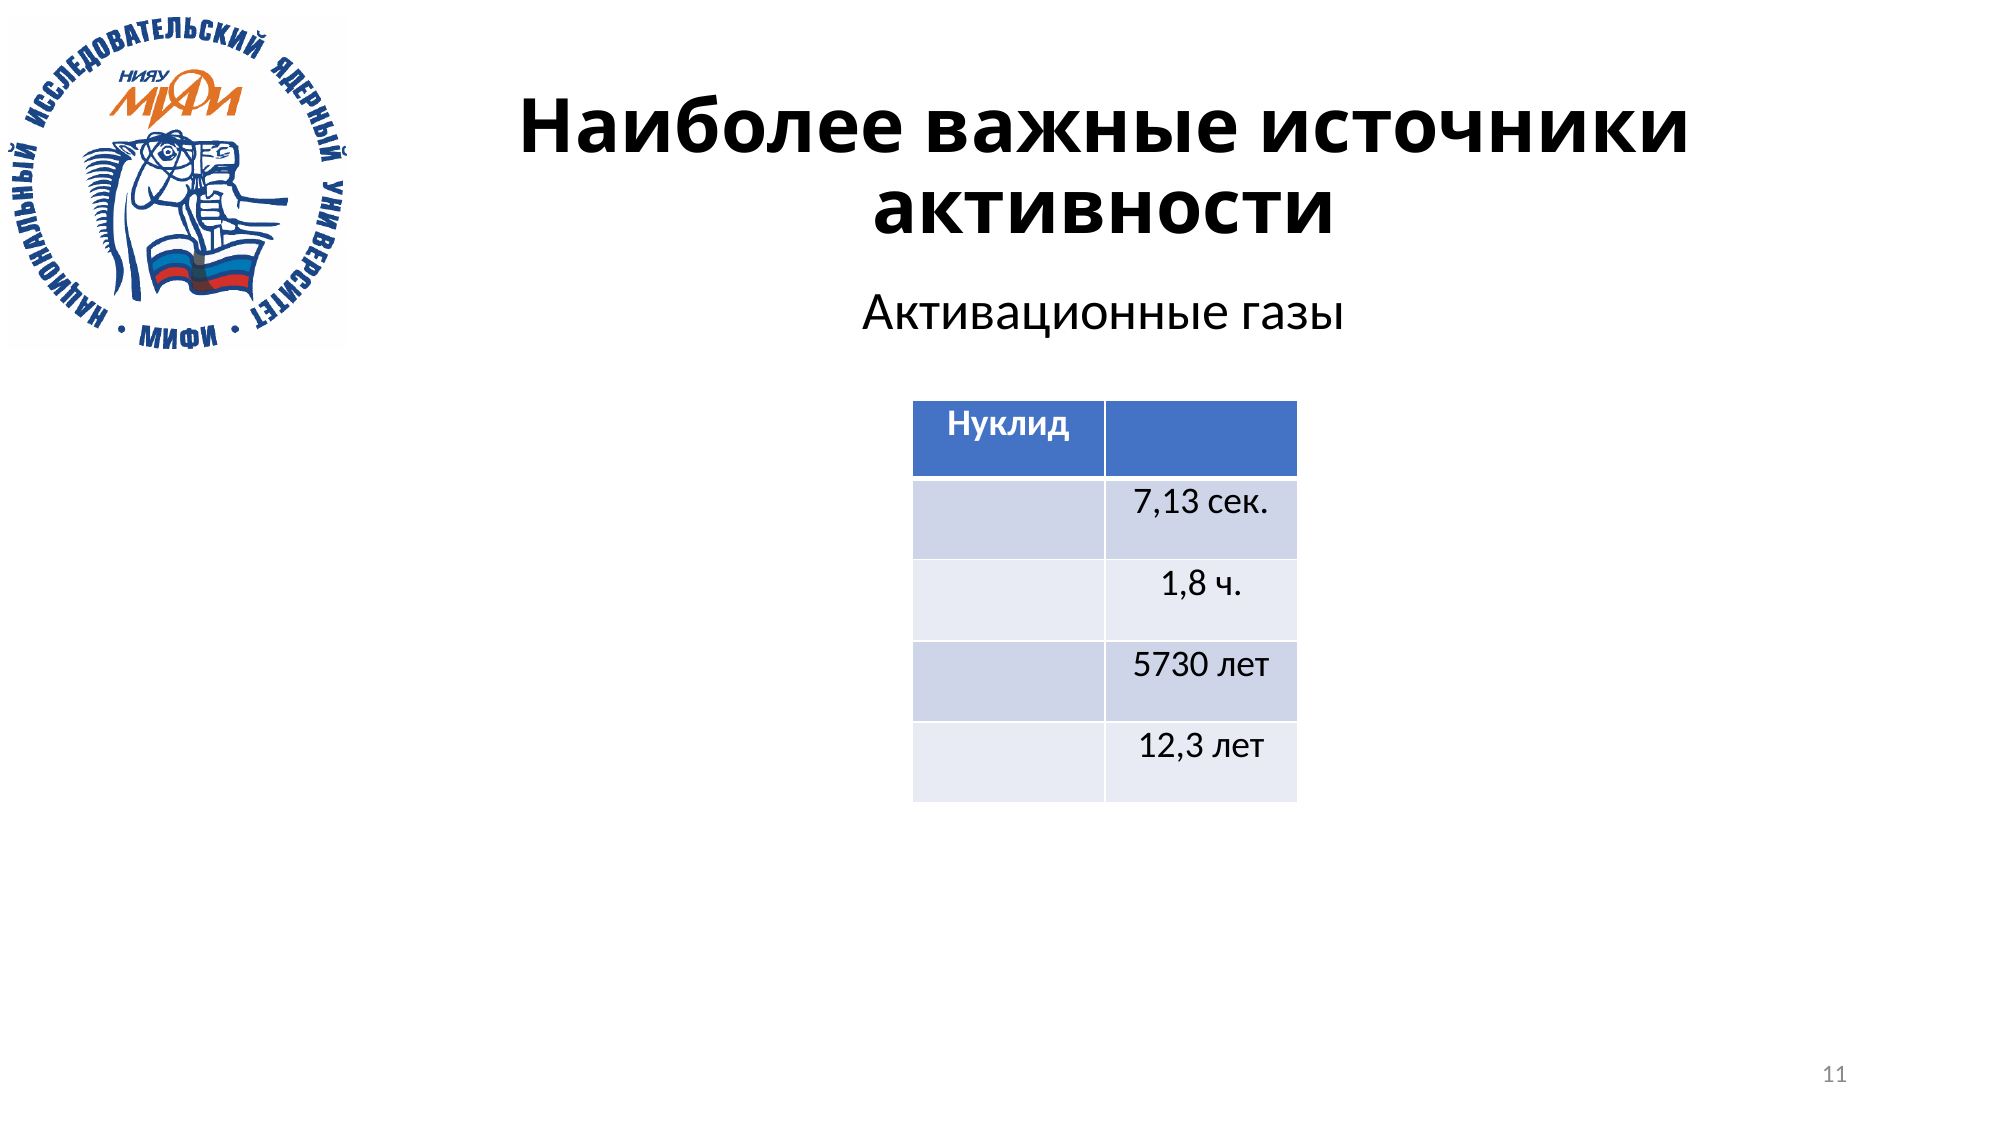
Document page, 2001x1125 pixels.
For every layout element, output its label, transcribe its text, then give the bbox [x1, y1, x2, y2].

slide_number 11 [1412, 1042, 1863, 1103]
title Наиболее важные источники активности [347, 59, 1863, 278]
text_box Активационные газы [848, 268, 1362, 348]
picture [8, 17, 347, 349]
